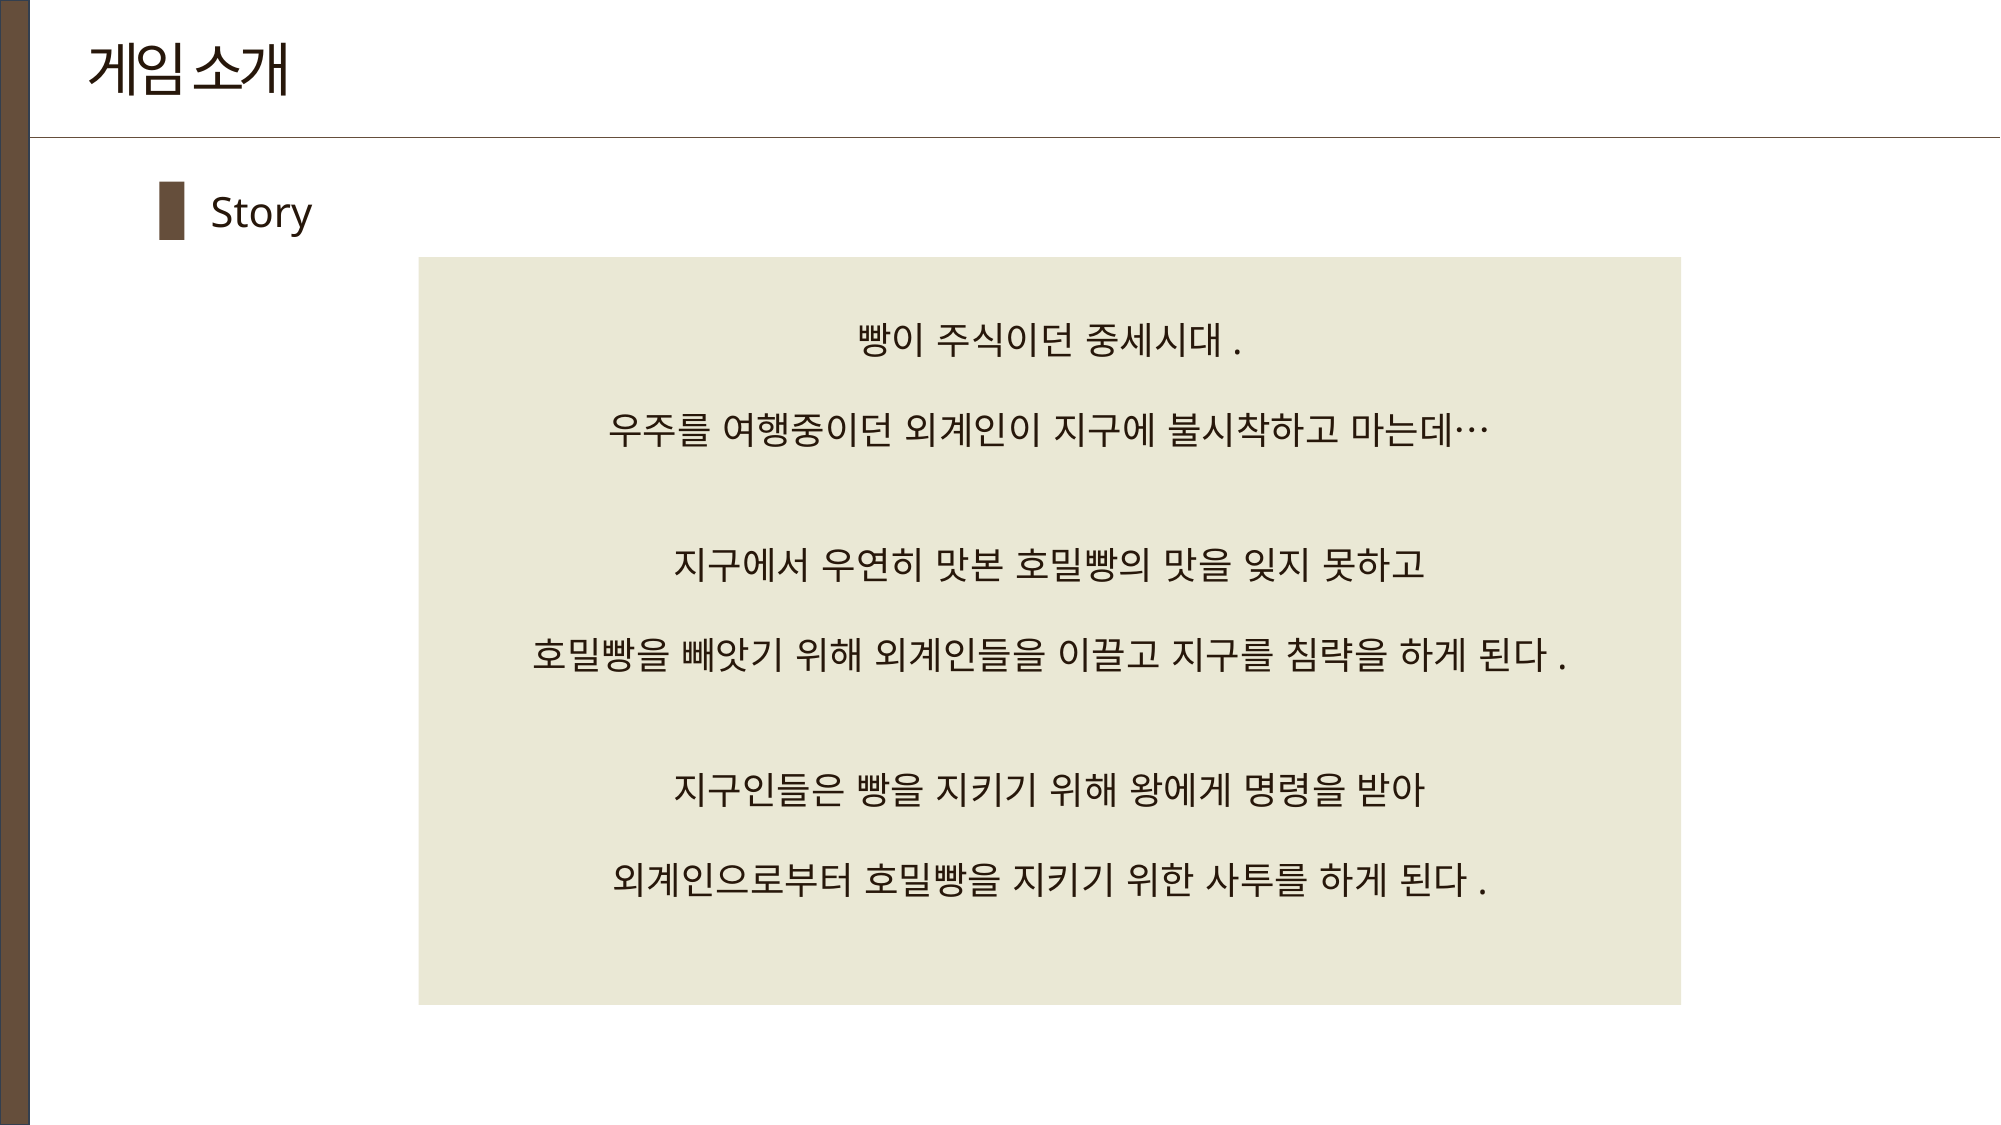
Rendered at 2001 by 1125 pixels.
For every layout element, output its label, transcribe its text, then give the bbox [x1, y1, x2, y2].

text_box [0, 0, 30, 1125]
text_box Story [195, 171, 759, 250]
text_box [418, 256, 1682, 1006]
text_box 빵이 주식이던 중세시대. 우주를 여행중이던 외계인이 지구에 불시착하고 마는데… 지구에서 우연히 맛본 호밀빵의 맛을 잊지 못하고 호밀빵을 빼앗기 위해 외계인들을 이끌고 지구를 침략을 하게 된다. 지구인들은 빵을 지키기 위해 왕에게 명령을 받아 외계인으로부터 호밀빵을 지키기 위한 사투를 하게 된다. [461, 309, 1638, 910]
text_box [158, 181, 185, 241]
text_box 게임 소개 [71, 25, 307, 111]
